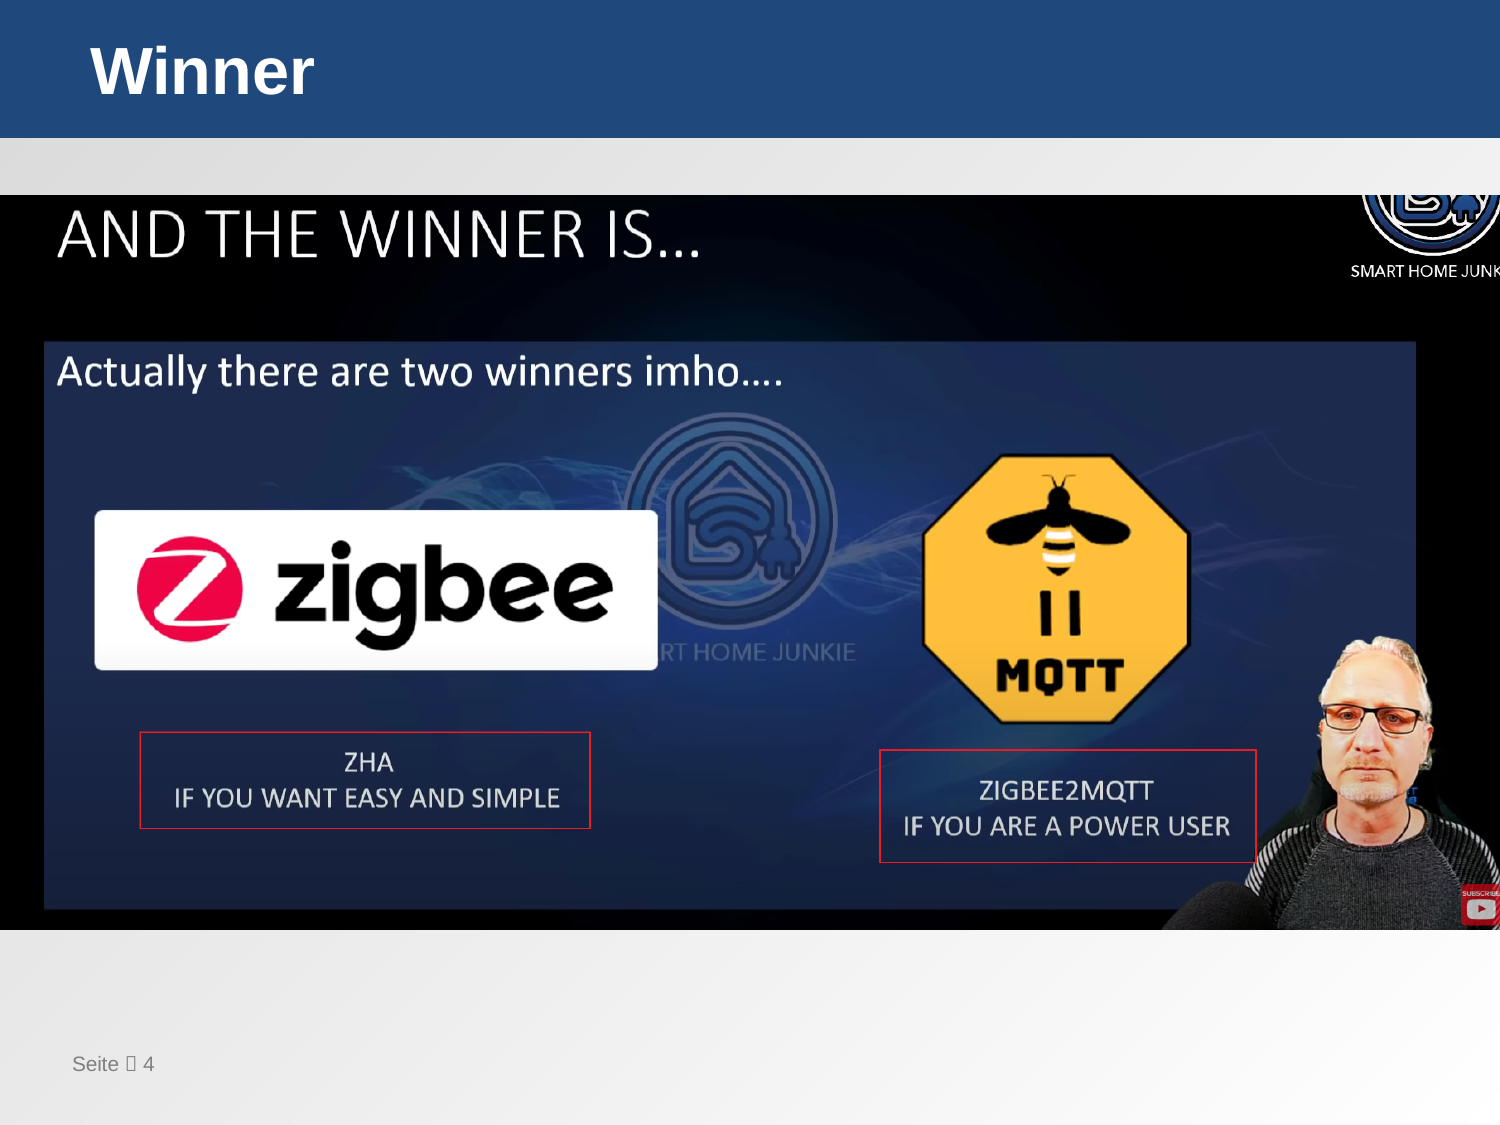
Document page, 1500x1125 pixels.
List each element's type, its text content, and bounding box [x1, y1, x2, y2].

picture [0, 194, 1500, 931]
title Winner [75, 20, 1425, 193]
